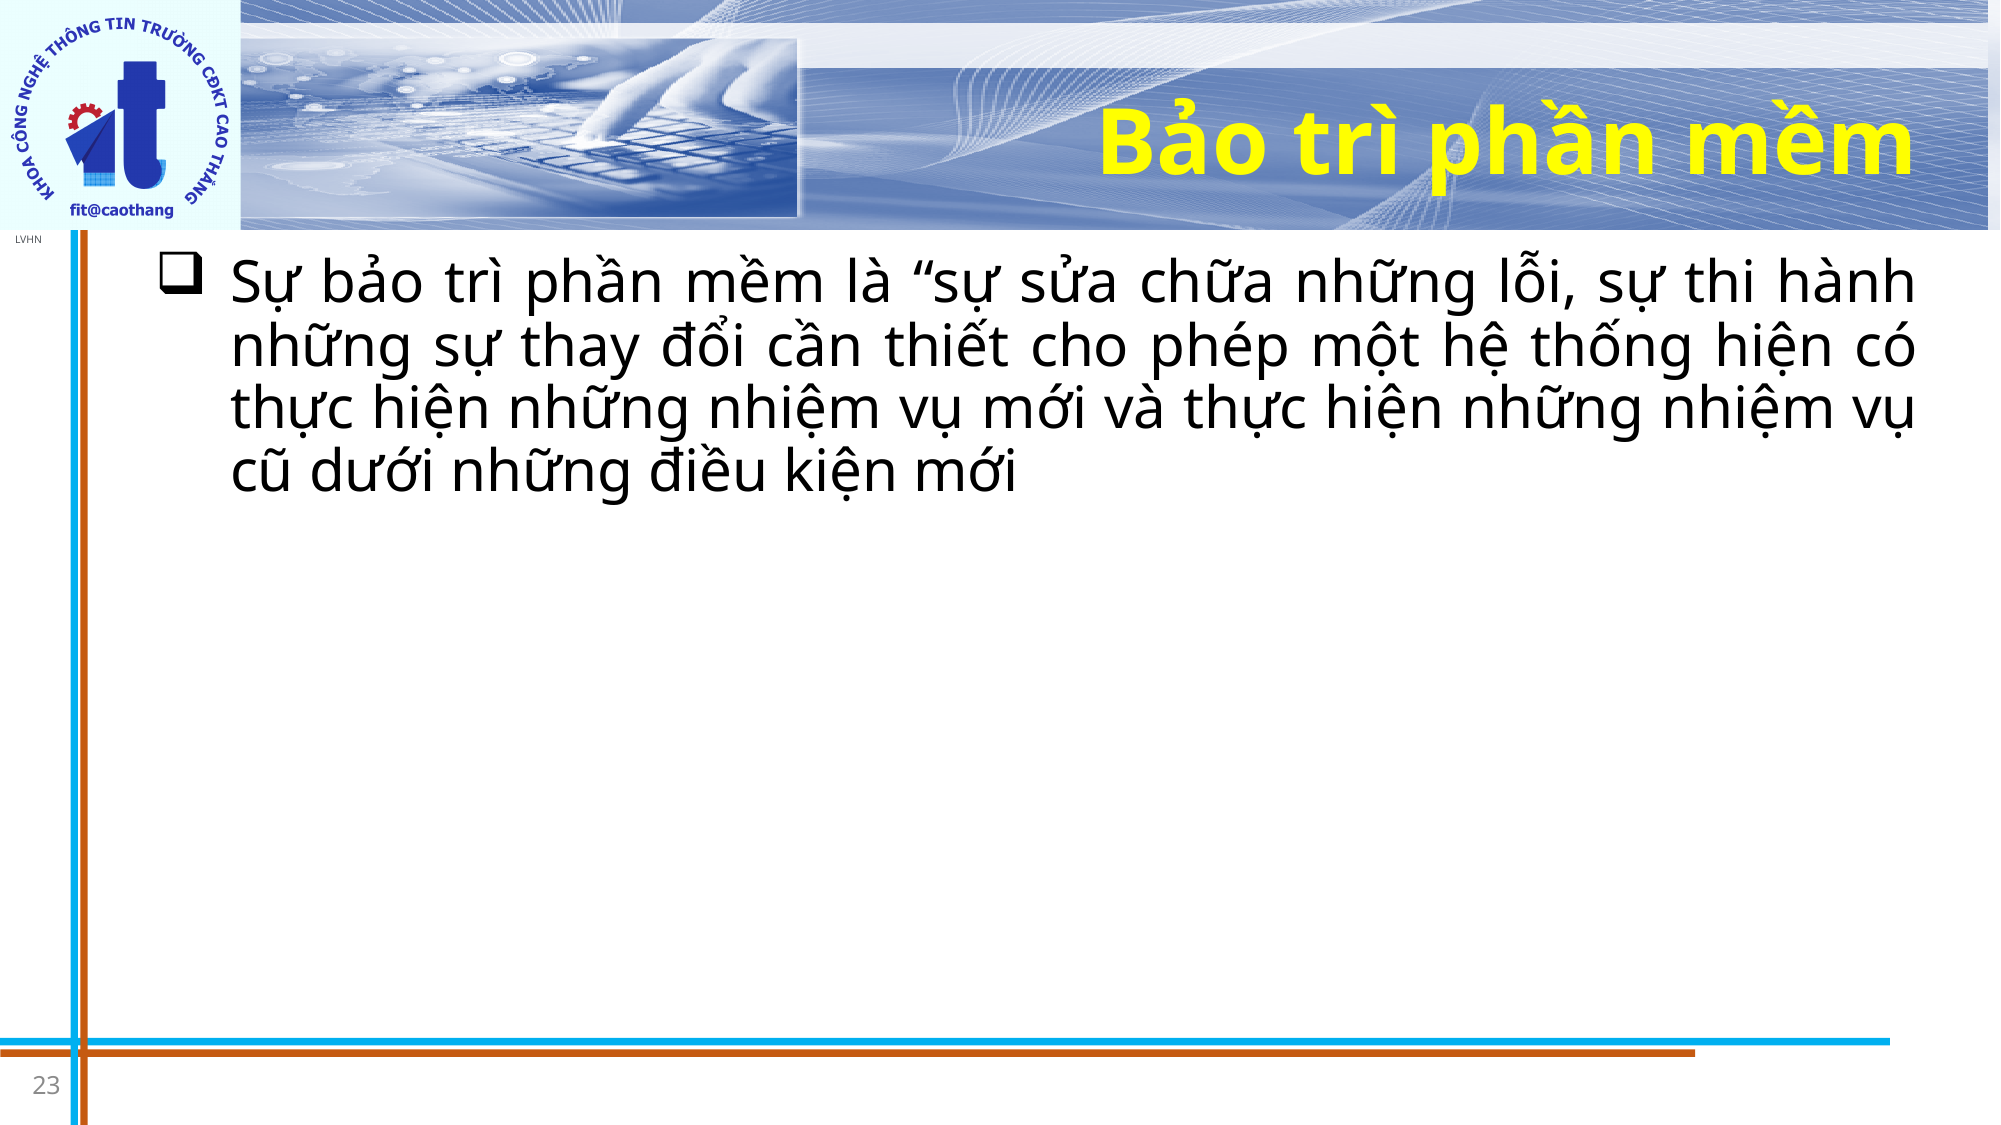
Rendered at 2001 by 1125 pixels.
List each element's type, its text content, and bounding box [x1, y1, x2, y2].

picture [0, 0, 241, 230]
slide_number 23 [0, 1056, 76, 1117]
list Sự bảo trì phần mềm là “sự sửa chữa những lỗi, sự thi hành những sự thay đổi cần thiết cho phép một hệ thống hiện có thực hiện những nhiệm vụ mới và thực hiện những nhiệm vụ cũ dưới những điều kiện mới [139, 245, 1934, 1014]
title Bảo trì phần mềm [137, 36, 1934, 254]
